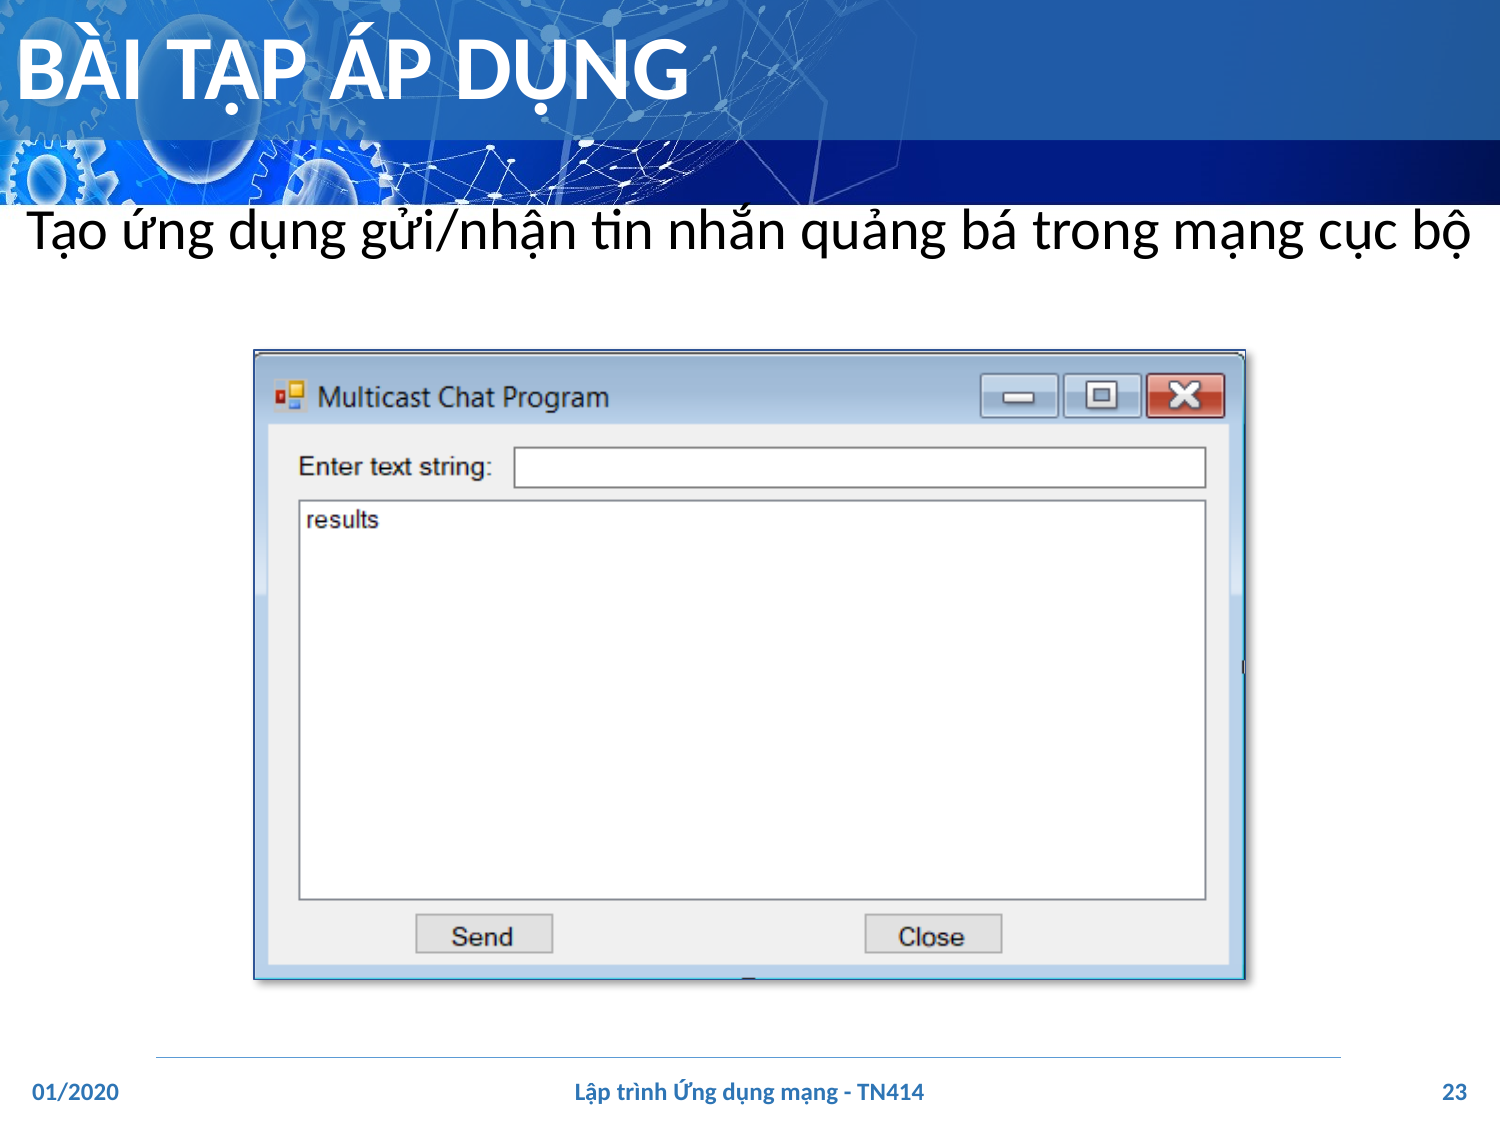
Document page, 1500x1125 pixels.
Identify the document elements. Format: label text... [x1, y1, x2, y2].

picture [0, 269, 1500, 1125]
slide_number ‹#› [1347, 1060, 1483, 1120]
picture [0, 141, 1500, 183]
text_box Tạo ứng dụng gửi/nhận tin nhắn quảng bá trong mạng cục bộ [0, 183, 1500, 269]
slide_number 01/2020 [17, 1060, 152, 1120]
title BÀI TẬP ÁP DỤNG [0, 0, 1500, 141]
footer Lập trình Ứng dụng mạng - TN414 [157, 1060, 1343, 1120]
